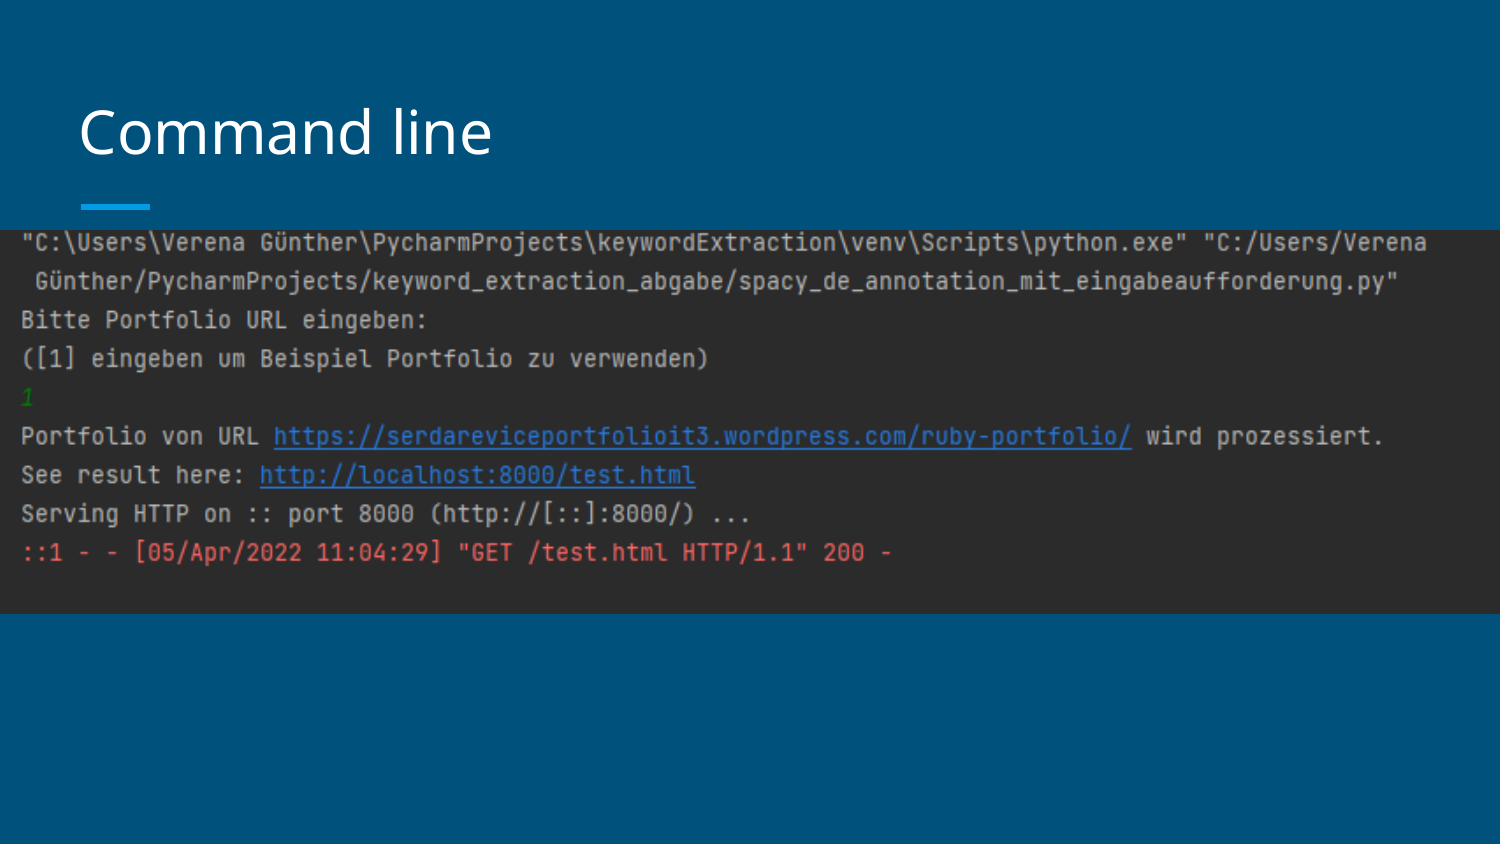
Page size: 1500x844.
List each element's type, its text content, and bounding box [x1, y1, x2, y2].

title Command line [63, 75, 1437, 188]
picture [0, 231, 1500, 613]
